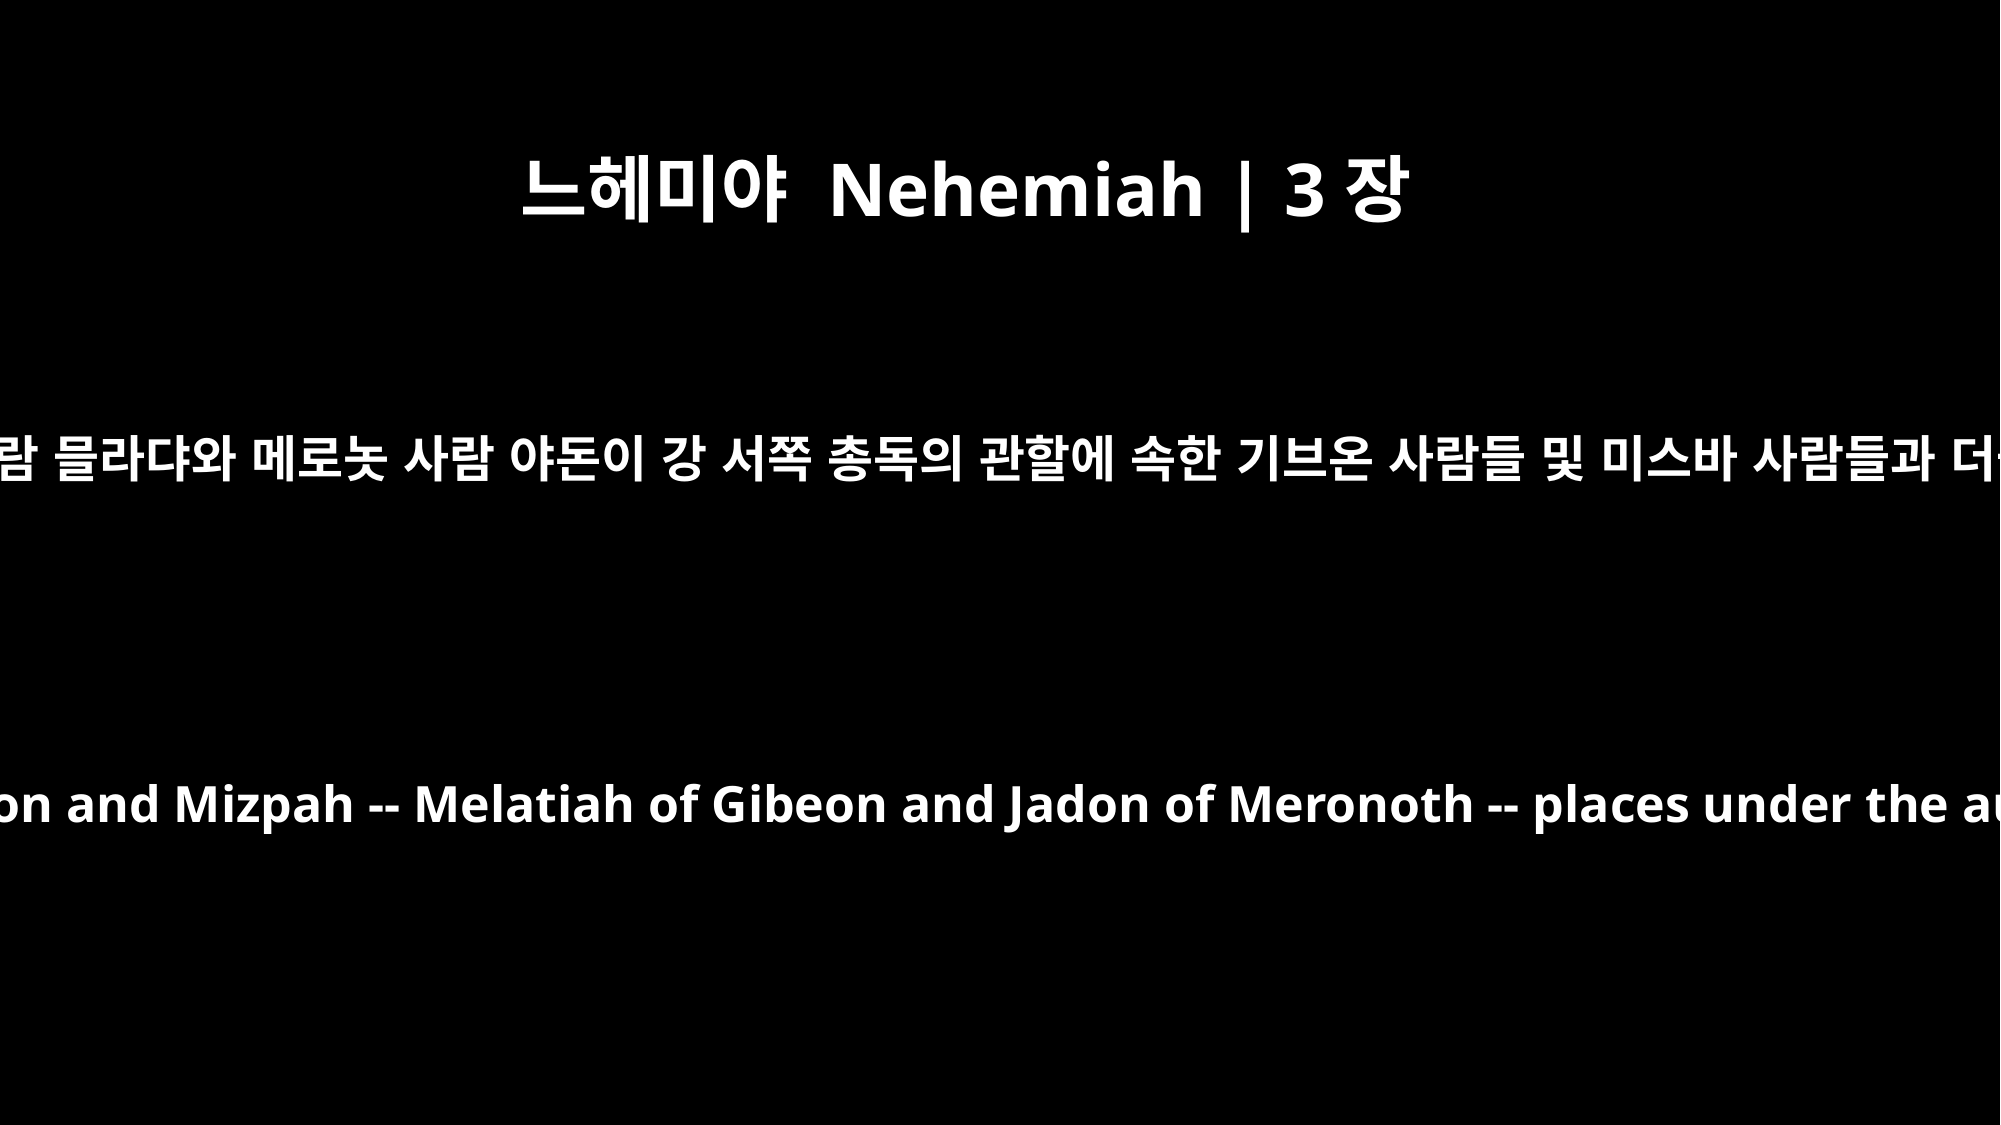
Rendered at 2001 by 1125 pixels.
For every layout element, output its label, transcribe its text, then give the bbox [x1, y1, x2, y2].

text_box 7 그 다음은 기브온 사람 믈라댜와 메로놋 사람 야돈이 강 서쪽 총독의 관할에 속한 기브온 사람들 및 미스바 사람들과 더불어 중수하였고 [0, 359, 2000, 495]
text_box 느헤미야 Nehemiah | 3장 [505, 136, 1427, 239]
text_box Next to them, repairs were made by men from Gibeon and Mizpah -- Melatiah of Gibeon and Jadon of Meronoth -- places under the authority of the governor of Trans-Euphrates. [0, 764, 2000, 840]
